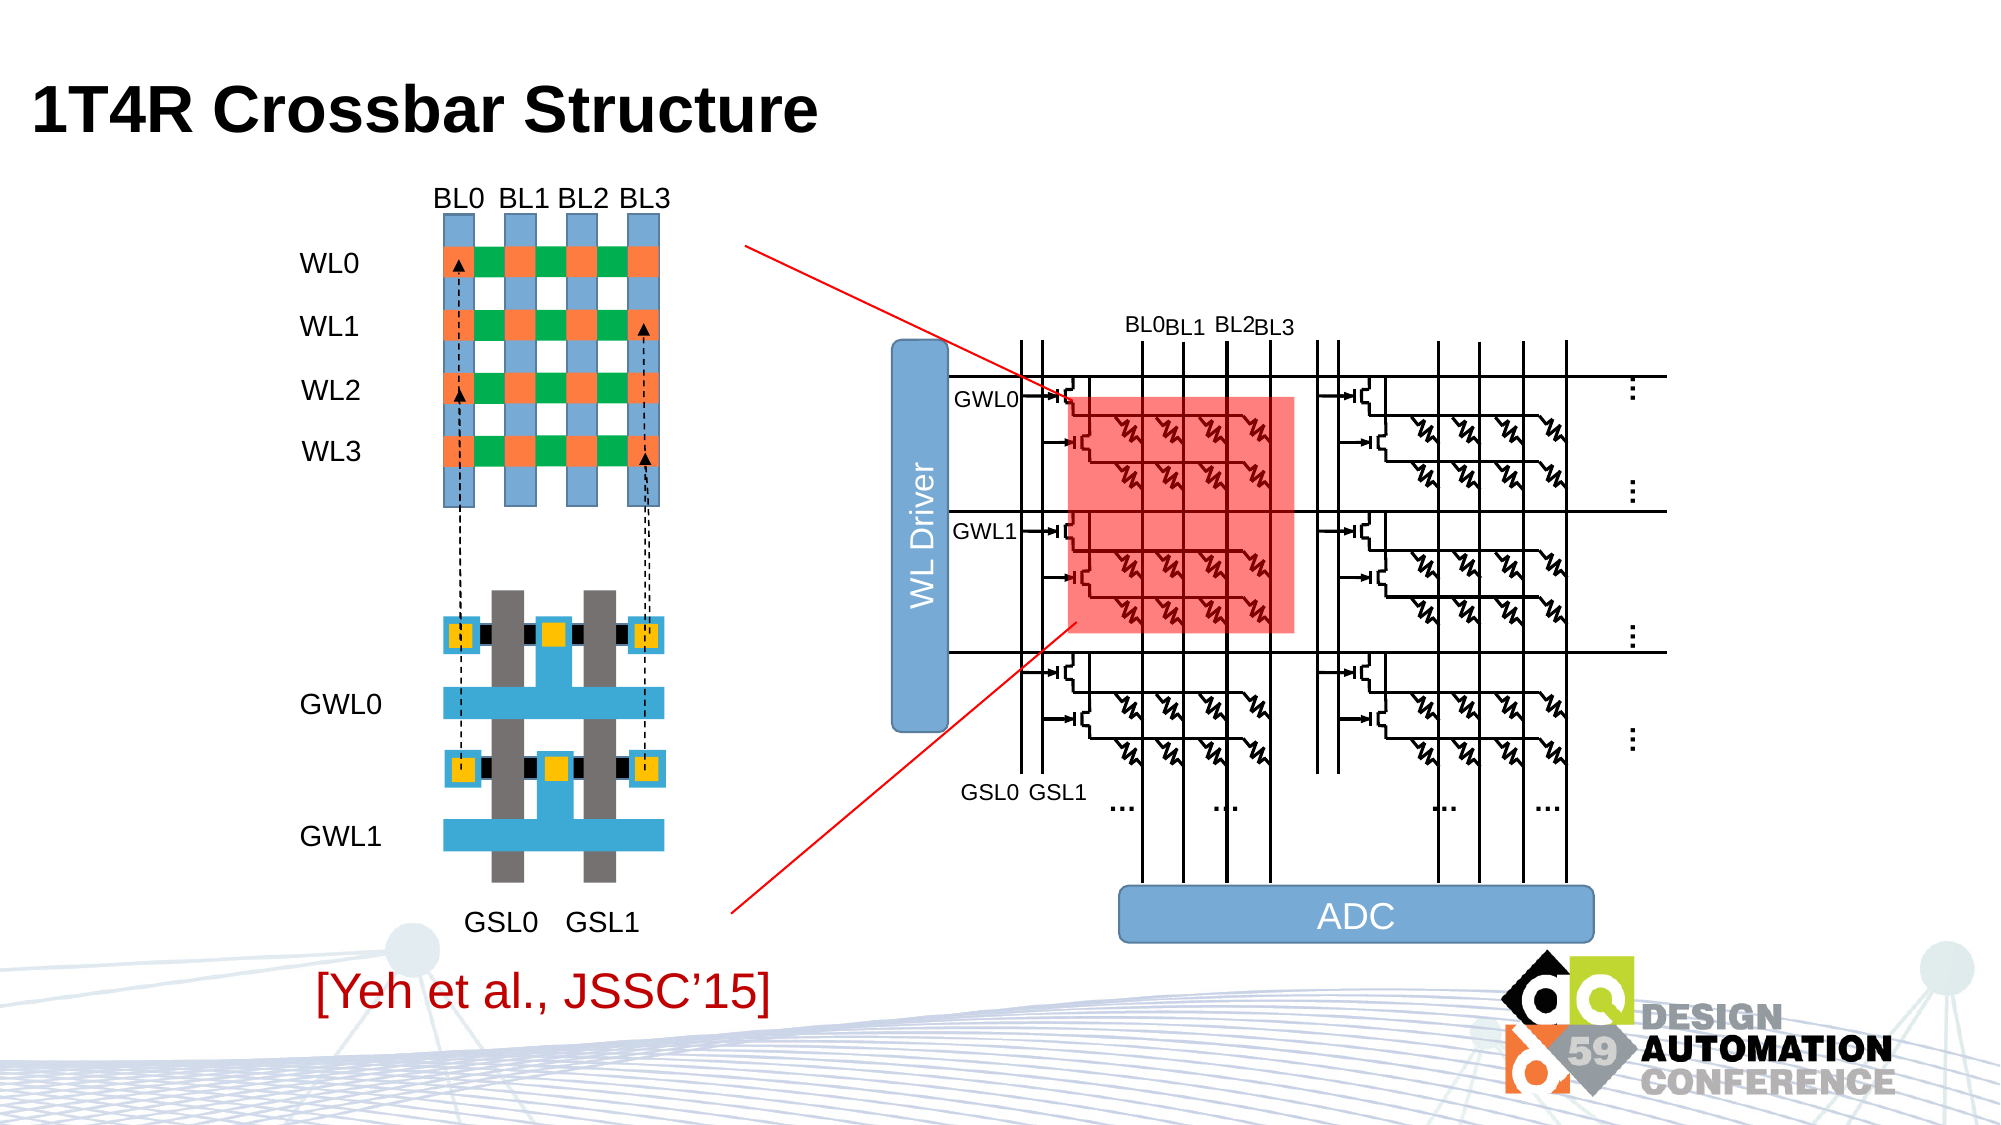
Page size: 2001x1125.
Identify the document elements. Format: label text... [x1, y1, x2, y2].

text_box BL1 [1150, 304, 1199, 339]
text_box [Yeh et al., JSSC’15] [300, 950, 787, 1026]
text_box GWL0 [939, 401, 946, 419]
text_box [287, 171, 682, 947]
text_box ADC [1118, 884, 1595, 944]
text_box GWL1 [937, 508, 946, 552]
text_box BL3 [1239, 304, 1310, 339]
picture [0, 0, 2001, 1125]
text_box BL2 [1199, 302, 1270, 339]
title 1T4R Crossbar Structure [16, 57, 1966, 165]
text_box BL0 [1110, 302, 1181, 339]
text_box WL Driver [890, 401, 946, 621]
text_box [946, 339, 1667, 884]
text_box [744, 245, 1073, 401]
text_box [731, 621, 1077, 914]
